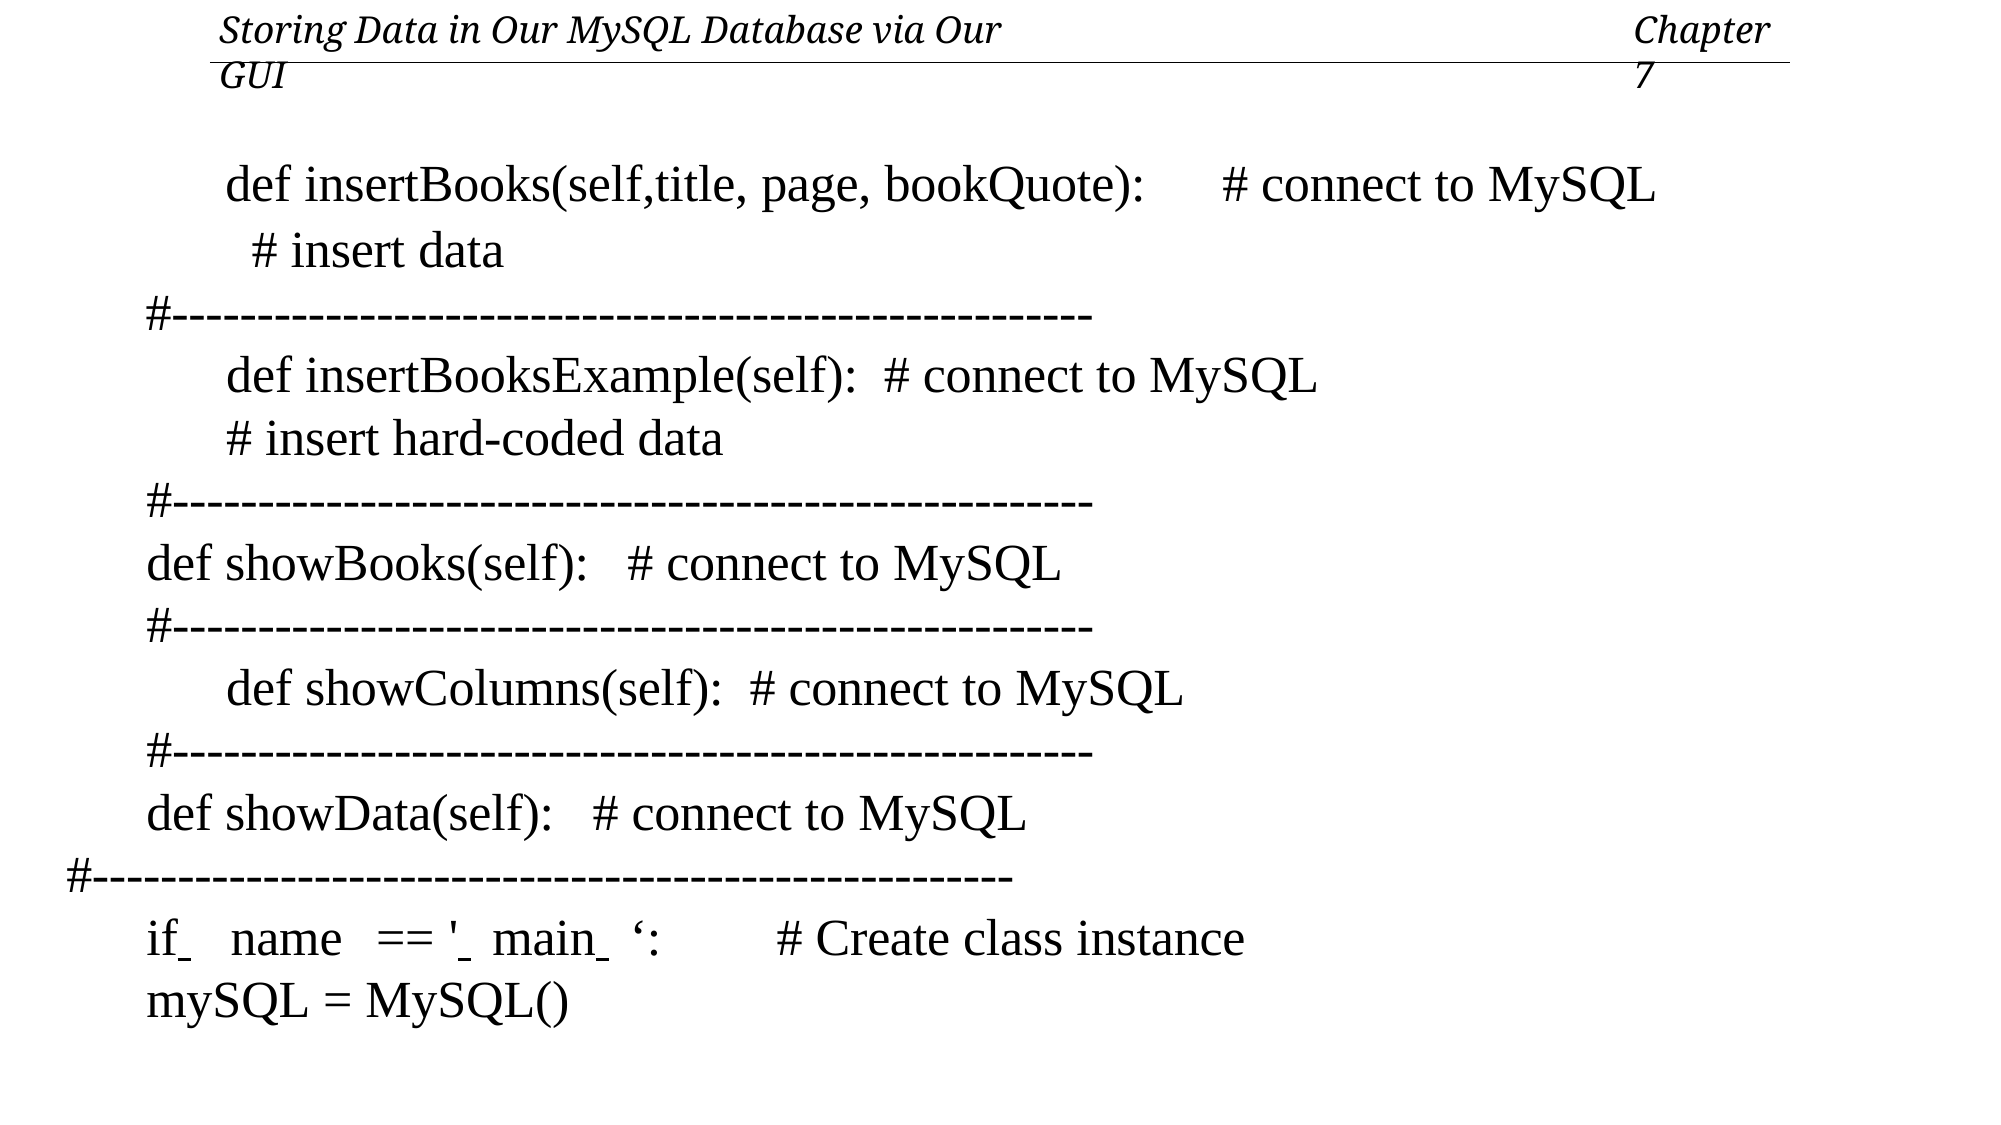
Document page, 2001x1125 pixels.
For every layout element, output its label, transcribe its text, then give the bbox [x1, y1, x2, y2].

text_box Chapter 7 [1629, 63, 1785, 96]
text_box Chapter 7 [1629, 2, 1785, 62]
text_box def insertBooks(self,title, page, bookQuote): # connect to MySQL # insert data #------------------------------------------------------ def insertBooksExample(self): # connect to MySQL # insert hard-coded data #------------------------------------------------------ def showBooks(self): # connect to MySQL #------------------------------------------------------ def showColumns(self): # connect to MySQL #------------------------------------------------------ def showData(self): # connect to MySQL #------------------------------------------------------ if name == ' main ‘: # Create class instance mySQL = MySQL() [37, 145, 2000, 1029]
text_box Storing Data in Our MySQL Database via Our GUI [215, 2, 1017, 62]
text_box Storing Data in Our MySQL Database via Our GUI [215, 63, 1017, 96]
